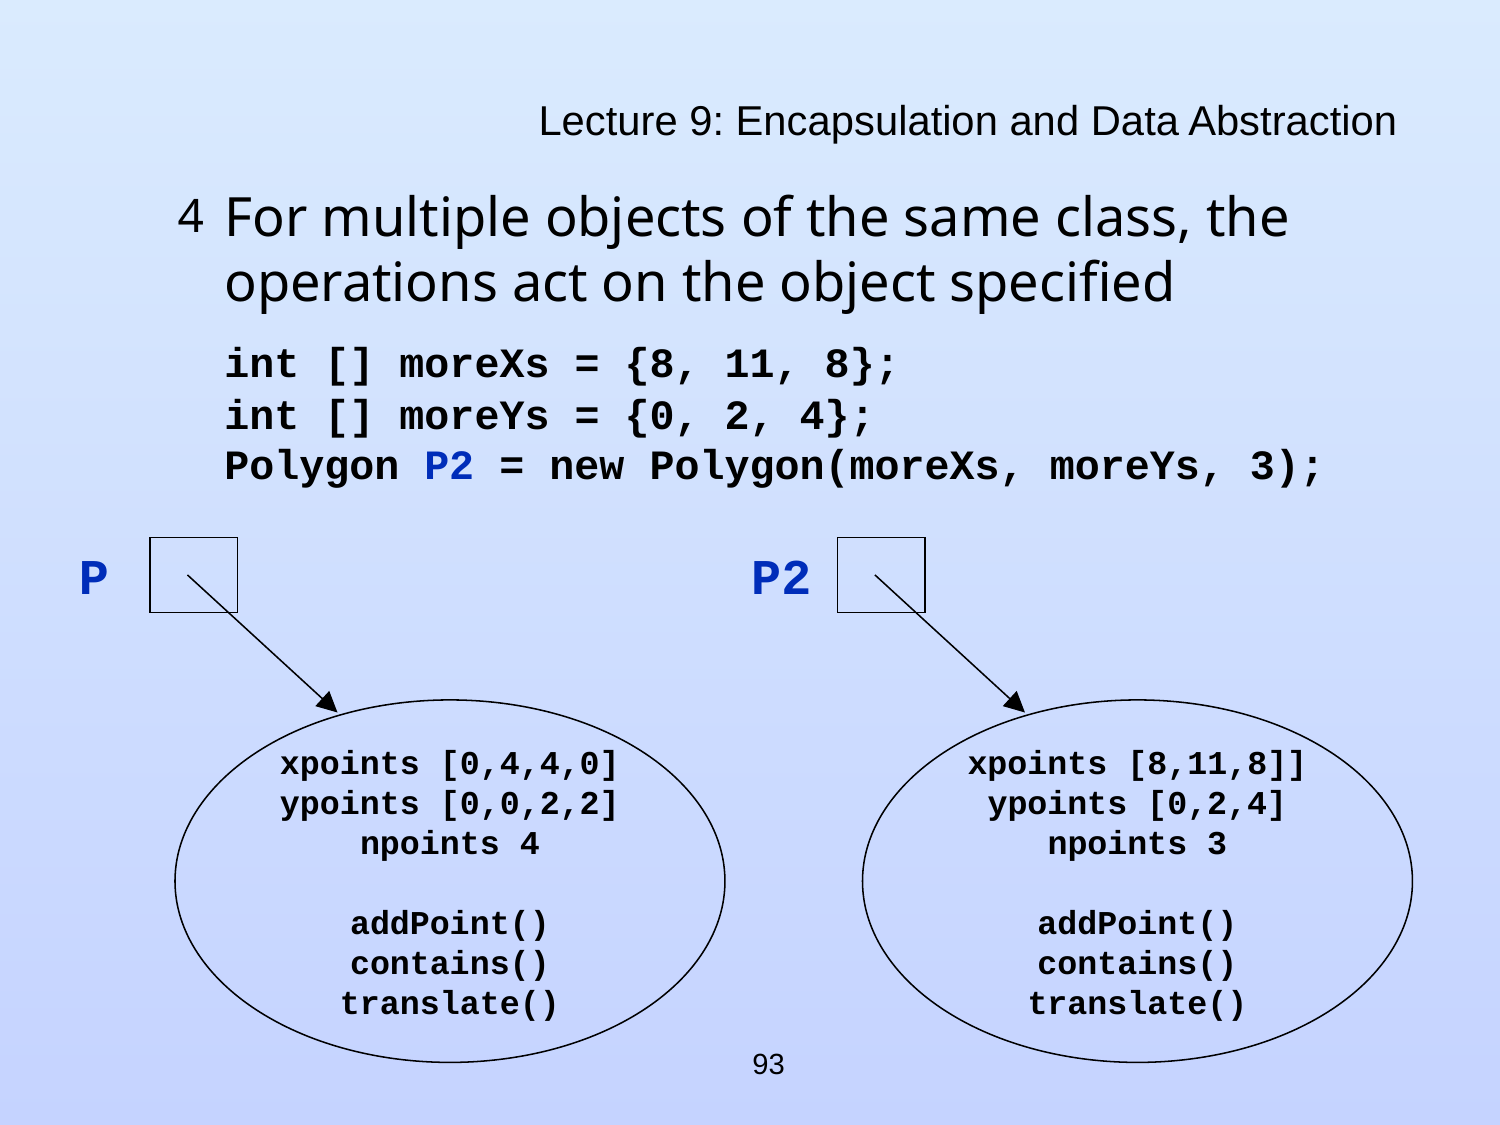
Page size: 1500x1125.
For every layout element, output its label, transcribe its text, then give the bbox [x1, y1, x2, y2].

text_box [837, 537, 925, 613]
text_box xpoints [8,11,8]] ypoints [0,2,4] npoints 3 addPoint() contains() translate() [862, 699, 1413, 1063]
text_box [187, 574, 338, 713]
text_box P2 [725, 537, 837, 613]
text_box [149, 537, 238, 613]
text_box xpoints [0,4,4,0] ypoints [0,0,2,2] npoints 4 addPoint() contains() translate() [174, 699, 725, 1063]
list For multiple objects of the same class, the operations act on the object specified int [] moreXs = {8, 11, 8}; int [] moreYs = {0, 2, 4}; Polygon P2 = new Polygon(moreXs, moreYs, 3); [87, 174, 1413, 1000]
slide_number 93 [612, 1024, 926, 1101]
text_box [874, 574, 1025, 713]
title Lecture 9: Encapsulation and Data Abstraction [87, 99, 1413, 150]
text_box P [37, 537, 149, 613]
